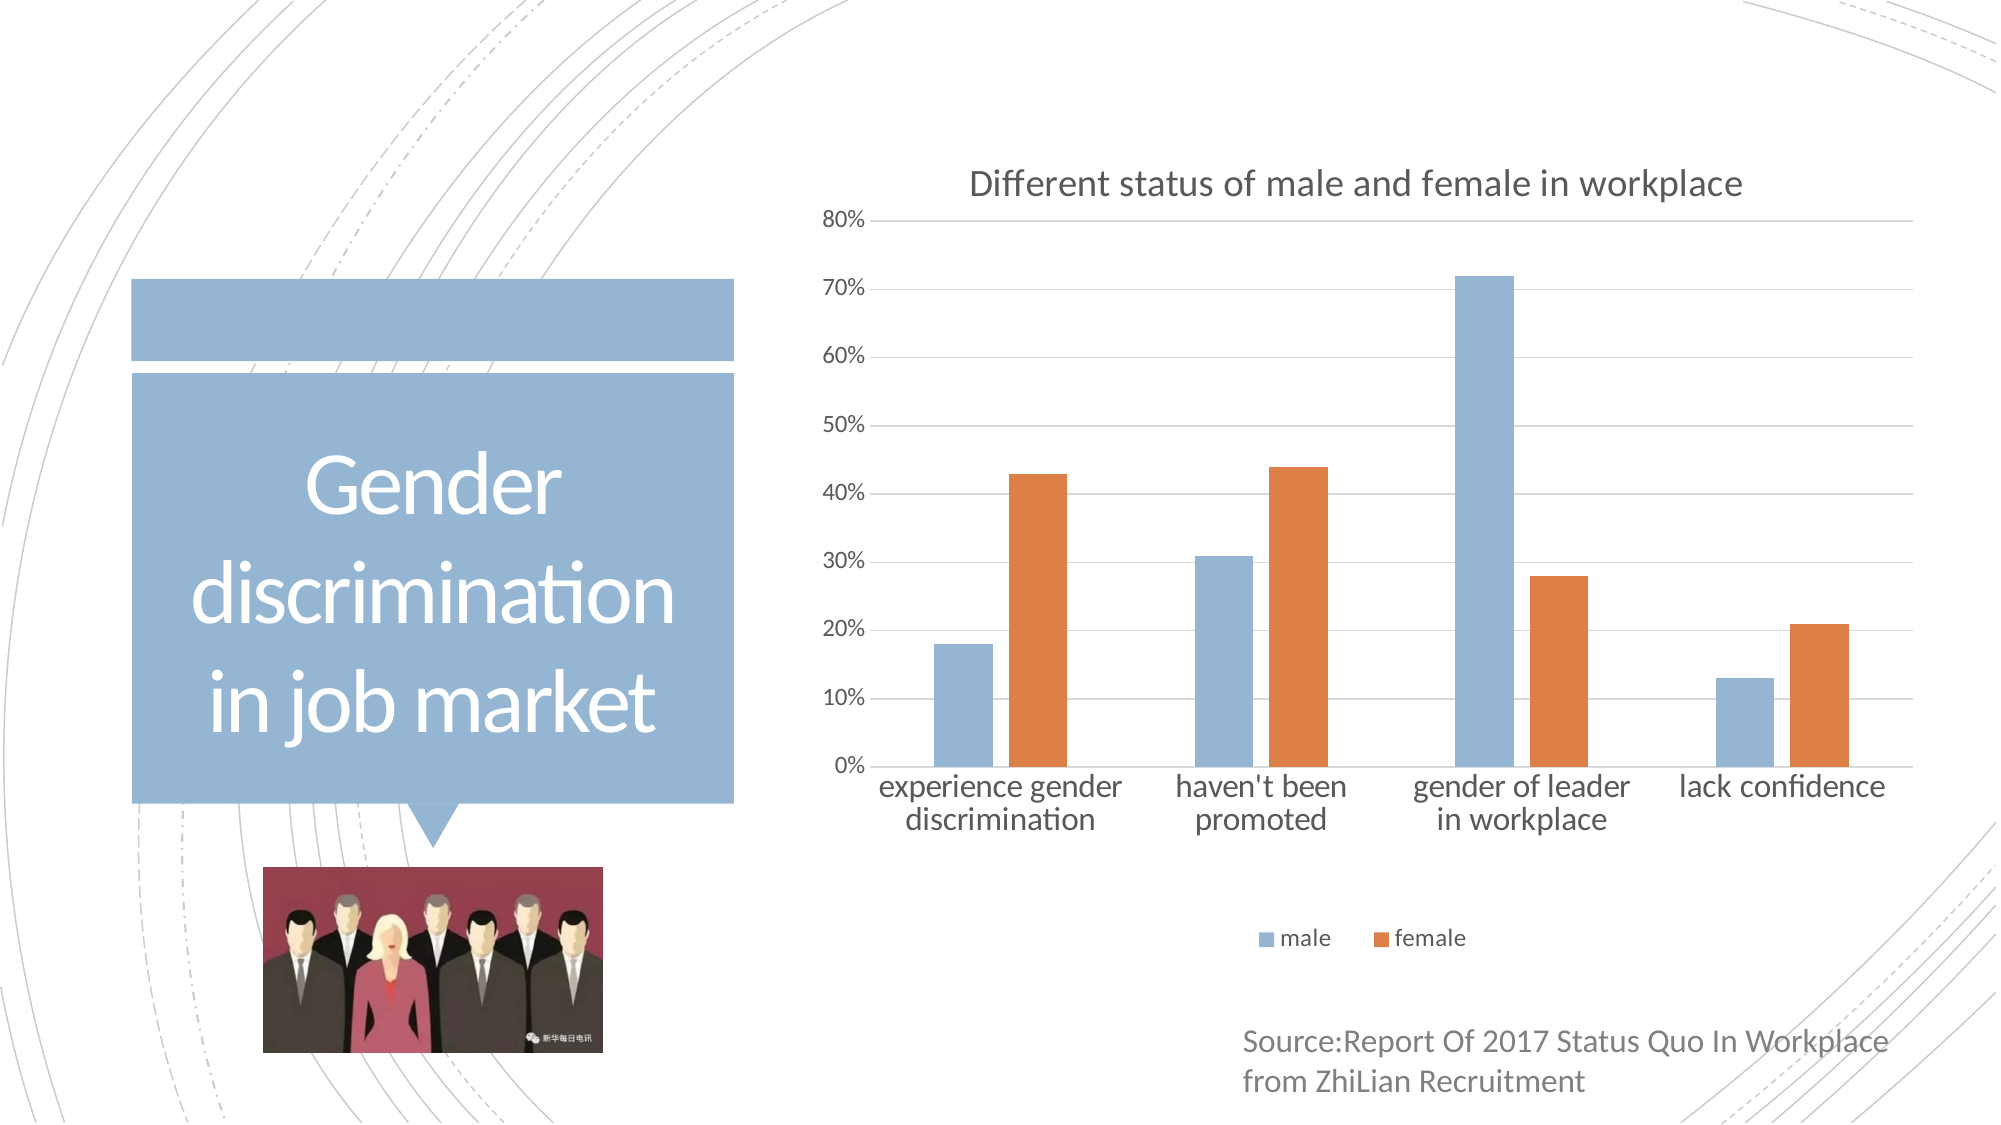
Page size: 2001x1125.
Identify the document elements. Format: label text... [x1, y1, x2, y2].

text_box Source:Report Of 2017 Status Quo In Workplace from ZhiLian Recruitment [1228, 1011, 1946, 1107]
chart [790, 128, 1924, 1071]
title Gender discrimination in job market [145, 385, 720, 789]
picture [262, 867, 603, 1053]
